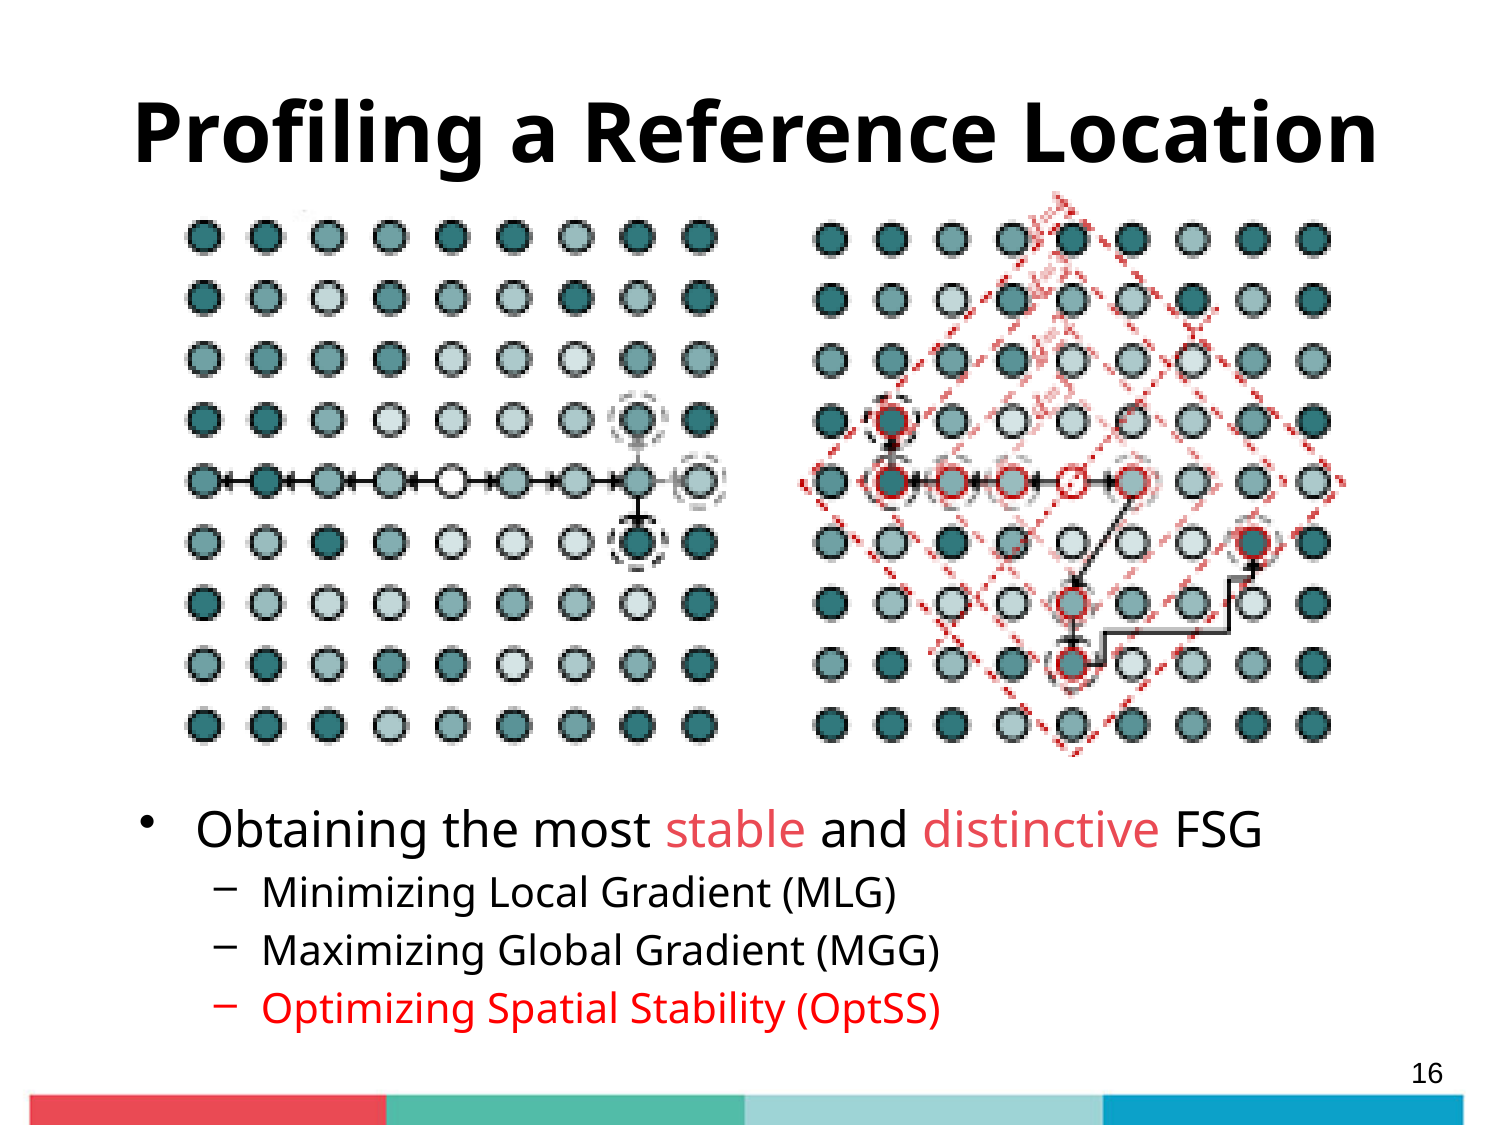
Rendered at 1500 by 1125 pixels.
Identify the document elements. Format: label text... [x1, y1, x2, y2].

title Profiling a Reference Location [87, 45, 1425, 213]
list Obtaining the most stable and distinctive FSG Minimizing Local Gradient (MLG) Maximizing Global Gradient (MGG) Optimizing Spatial Stability (OptSS) [123, 789, 1495, 1049]
slide_number 16 [1108, 1049, 1459, 1125]
picture [0, 0, 1500, 1125]
